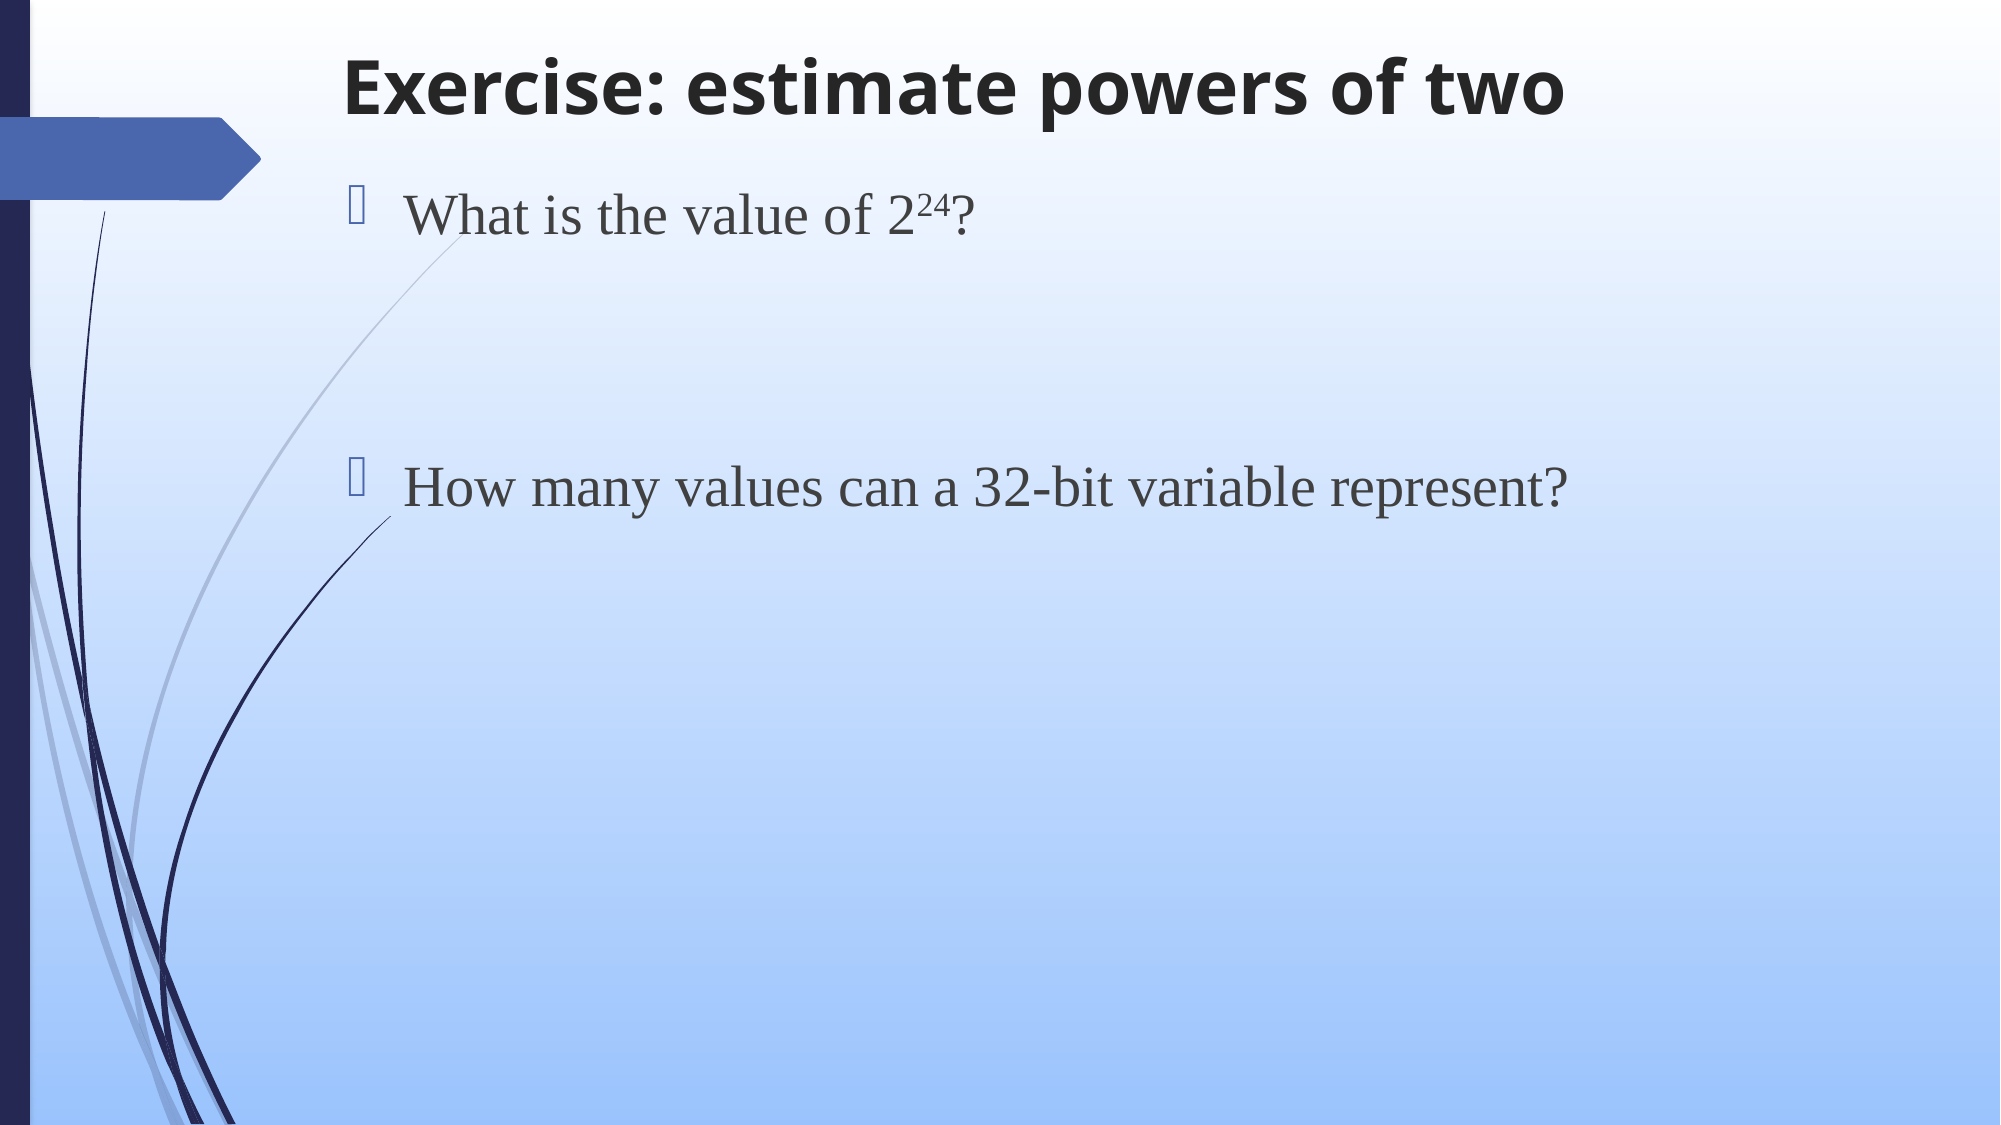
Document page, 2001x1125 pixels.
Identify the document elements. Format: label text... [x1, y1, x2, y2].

title Exercise: estimate powers of two [326, 0, 1789, 169]
text_box What is the value of 224? How many values can a 32-bit variable represent? [332, 168, 1668, 931]
